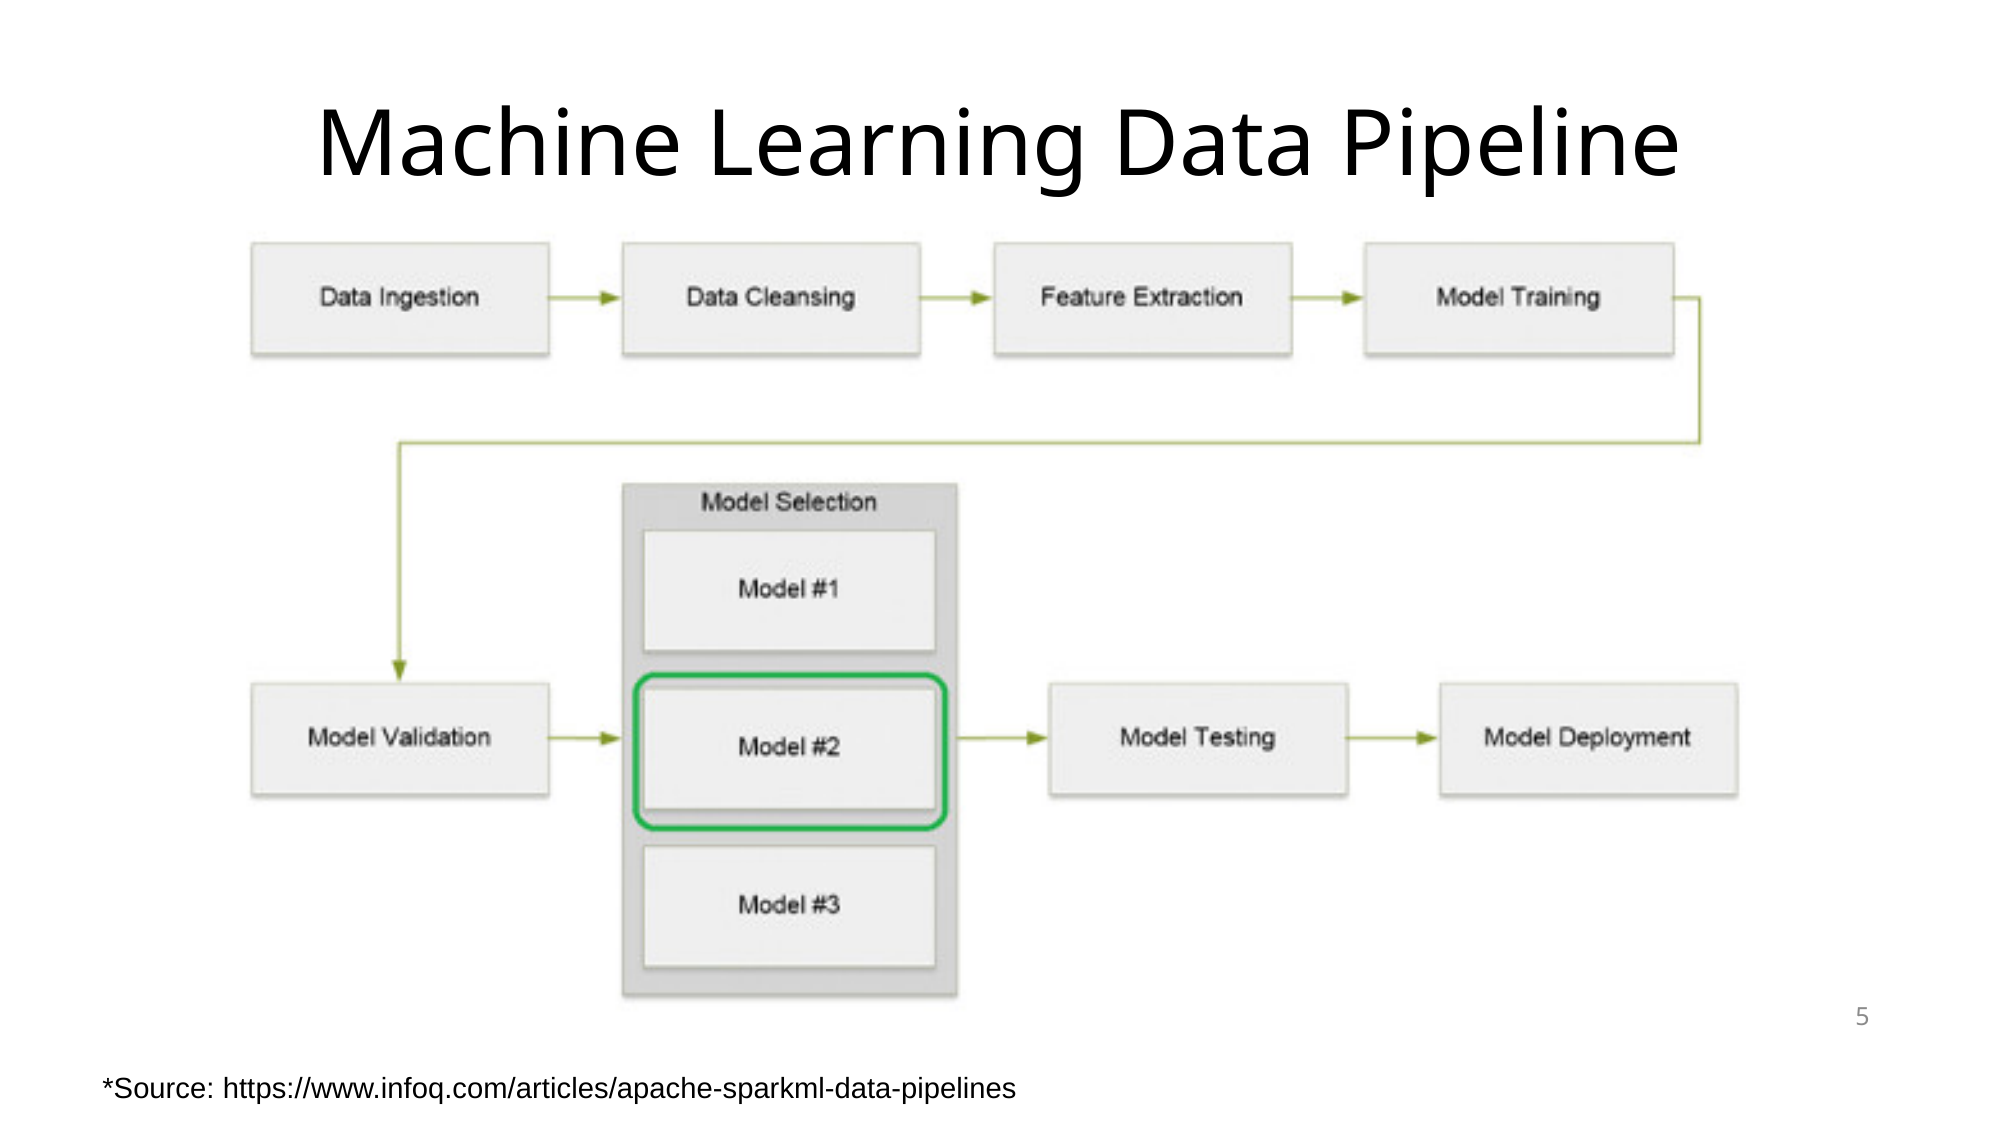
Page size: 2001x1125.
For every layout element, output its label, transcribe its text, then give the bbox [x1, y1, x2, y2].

slide_number 5 [1812, 985, 1913, 1050]
picture [228, 212, 1763, 1027]
title Machine Learning Data Pipeline [99, 44, 1901, 233]
text_box *Source: https://www.infoq.com/articles/apache-sparkml-data-pipelines [87, 1061, 1813, 1112]
